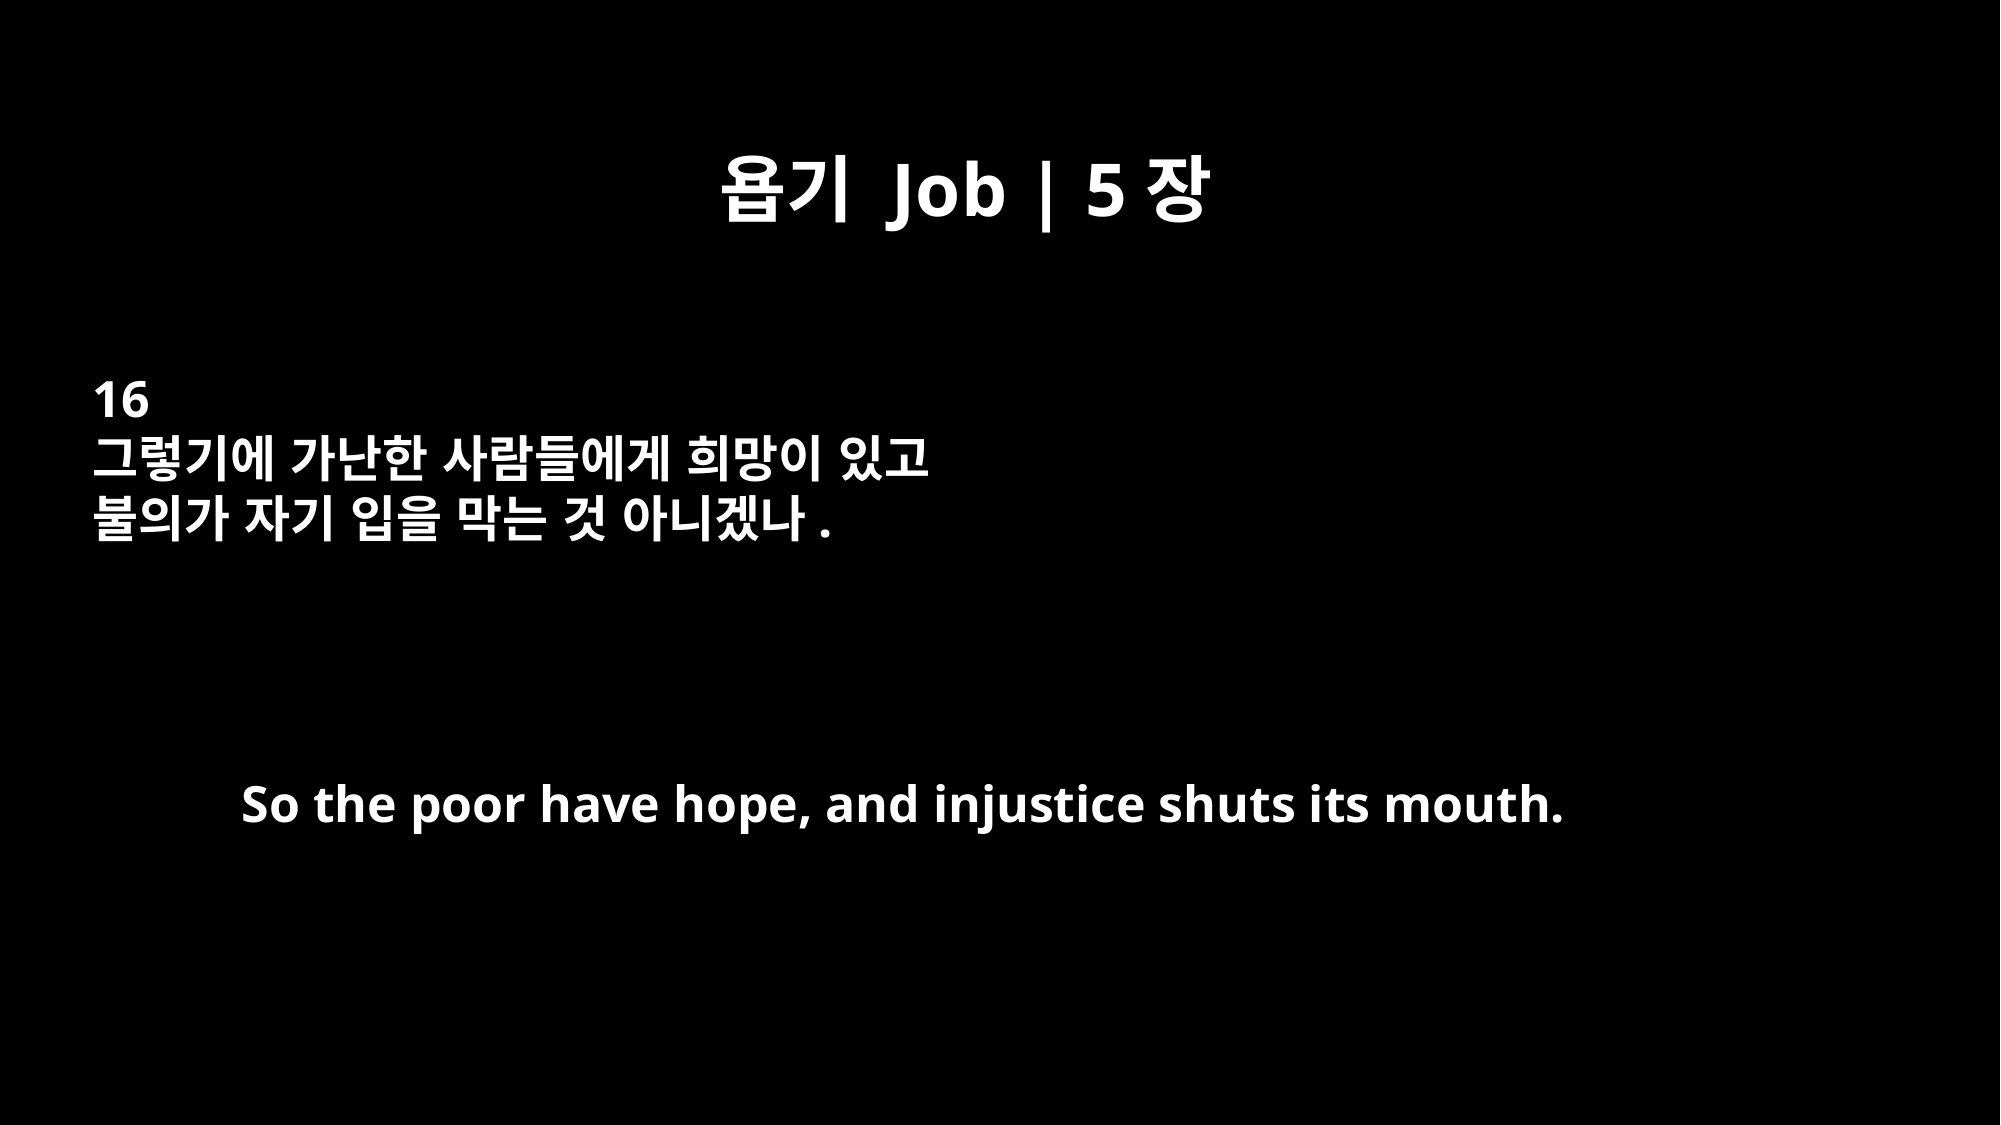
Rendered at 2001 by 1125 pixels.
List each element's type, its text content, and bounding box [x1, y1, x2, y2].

text_box 욥기 Job | 5장 [704, 136, 1228, 239]
text_box 16 그렇기에 가난한 사람들에게 희망이 있고 불의가 자기 입을 막는 것 아니겠나. [78, 359, 960, 555]
text_box So the poor have hope, and injustice shuts its mouth. [226, 764, 1581, 840]
